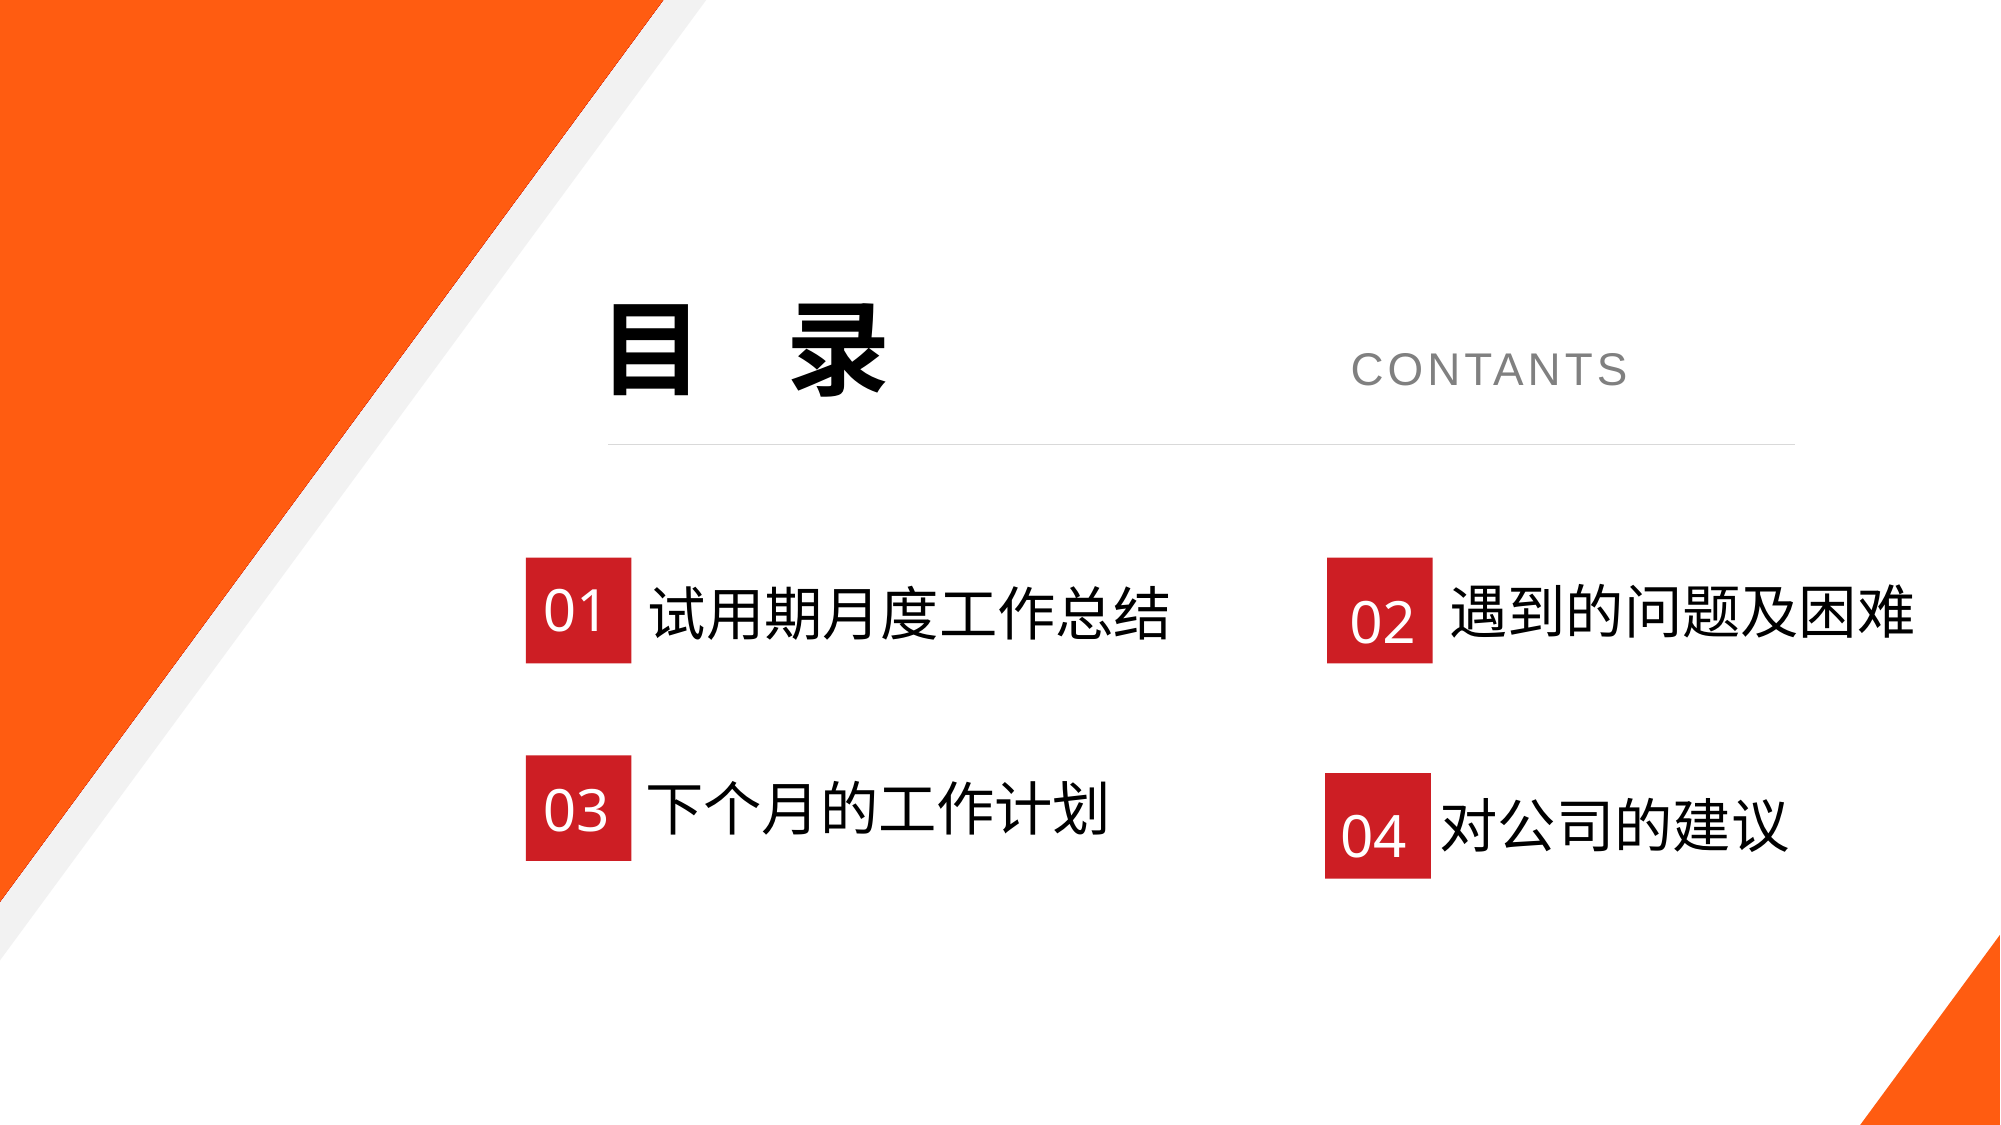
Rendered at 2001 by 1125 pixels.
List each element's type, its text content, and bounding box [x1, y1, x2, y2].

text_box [1325, 773, 1946, 939]
text_box [0, 0, 708, 963]
text_box CONTANTS [1302, 332, 1677, 402]
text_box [525, 557, 1195, 664]
text_box [1858, 933, 2000, 1125]
subtitle 目 录 [584, 276, 1253, 440]
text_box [1327, 557, 1955, 725]
text_box [0, 0, 665, 904]
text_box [525, 755, 1259, 922]
